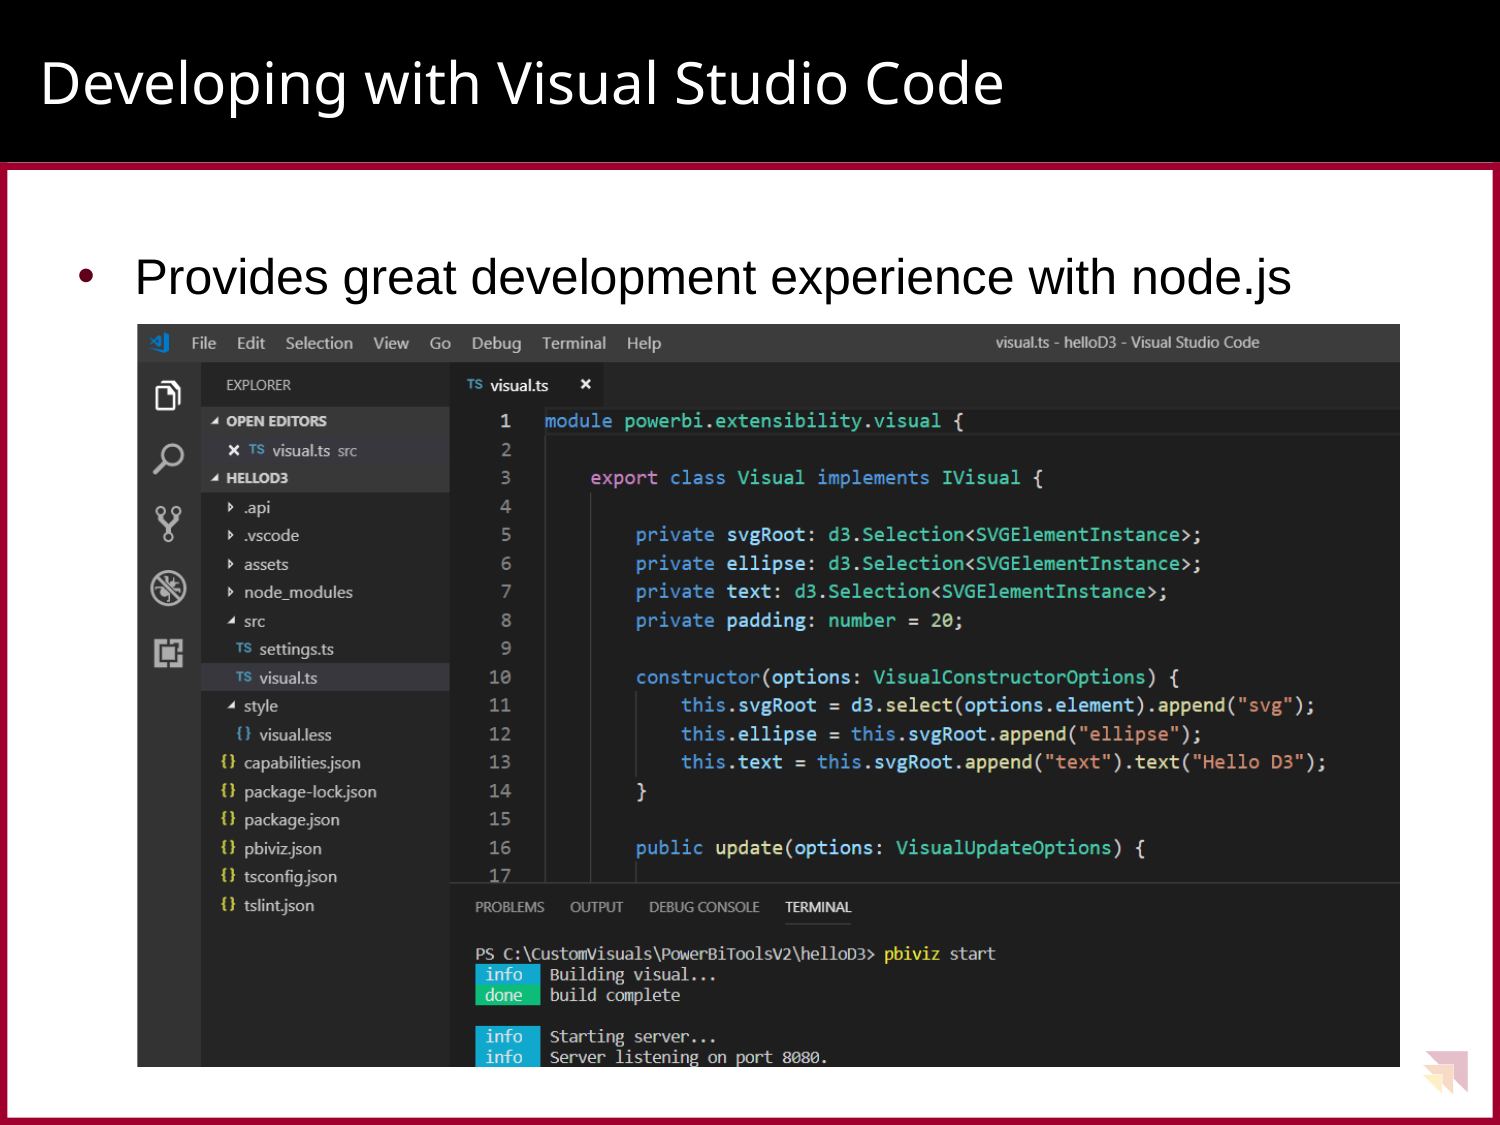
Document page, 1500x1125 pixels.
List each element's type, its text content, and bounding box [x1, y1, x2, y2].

picture [137, 324, 1401, 1067]
title Developing with Visual Studio Code [24, 12, 1438, 150]
list Provides great development experience with node.js [62, 237, 1438, 1088]
